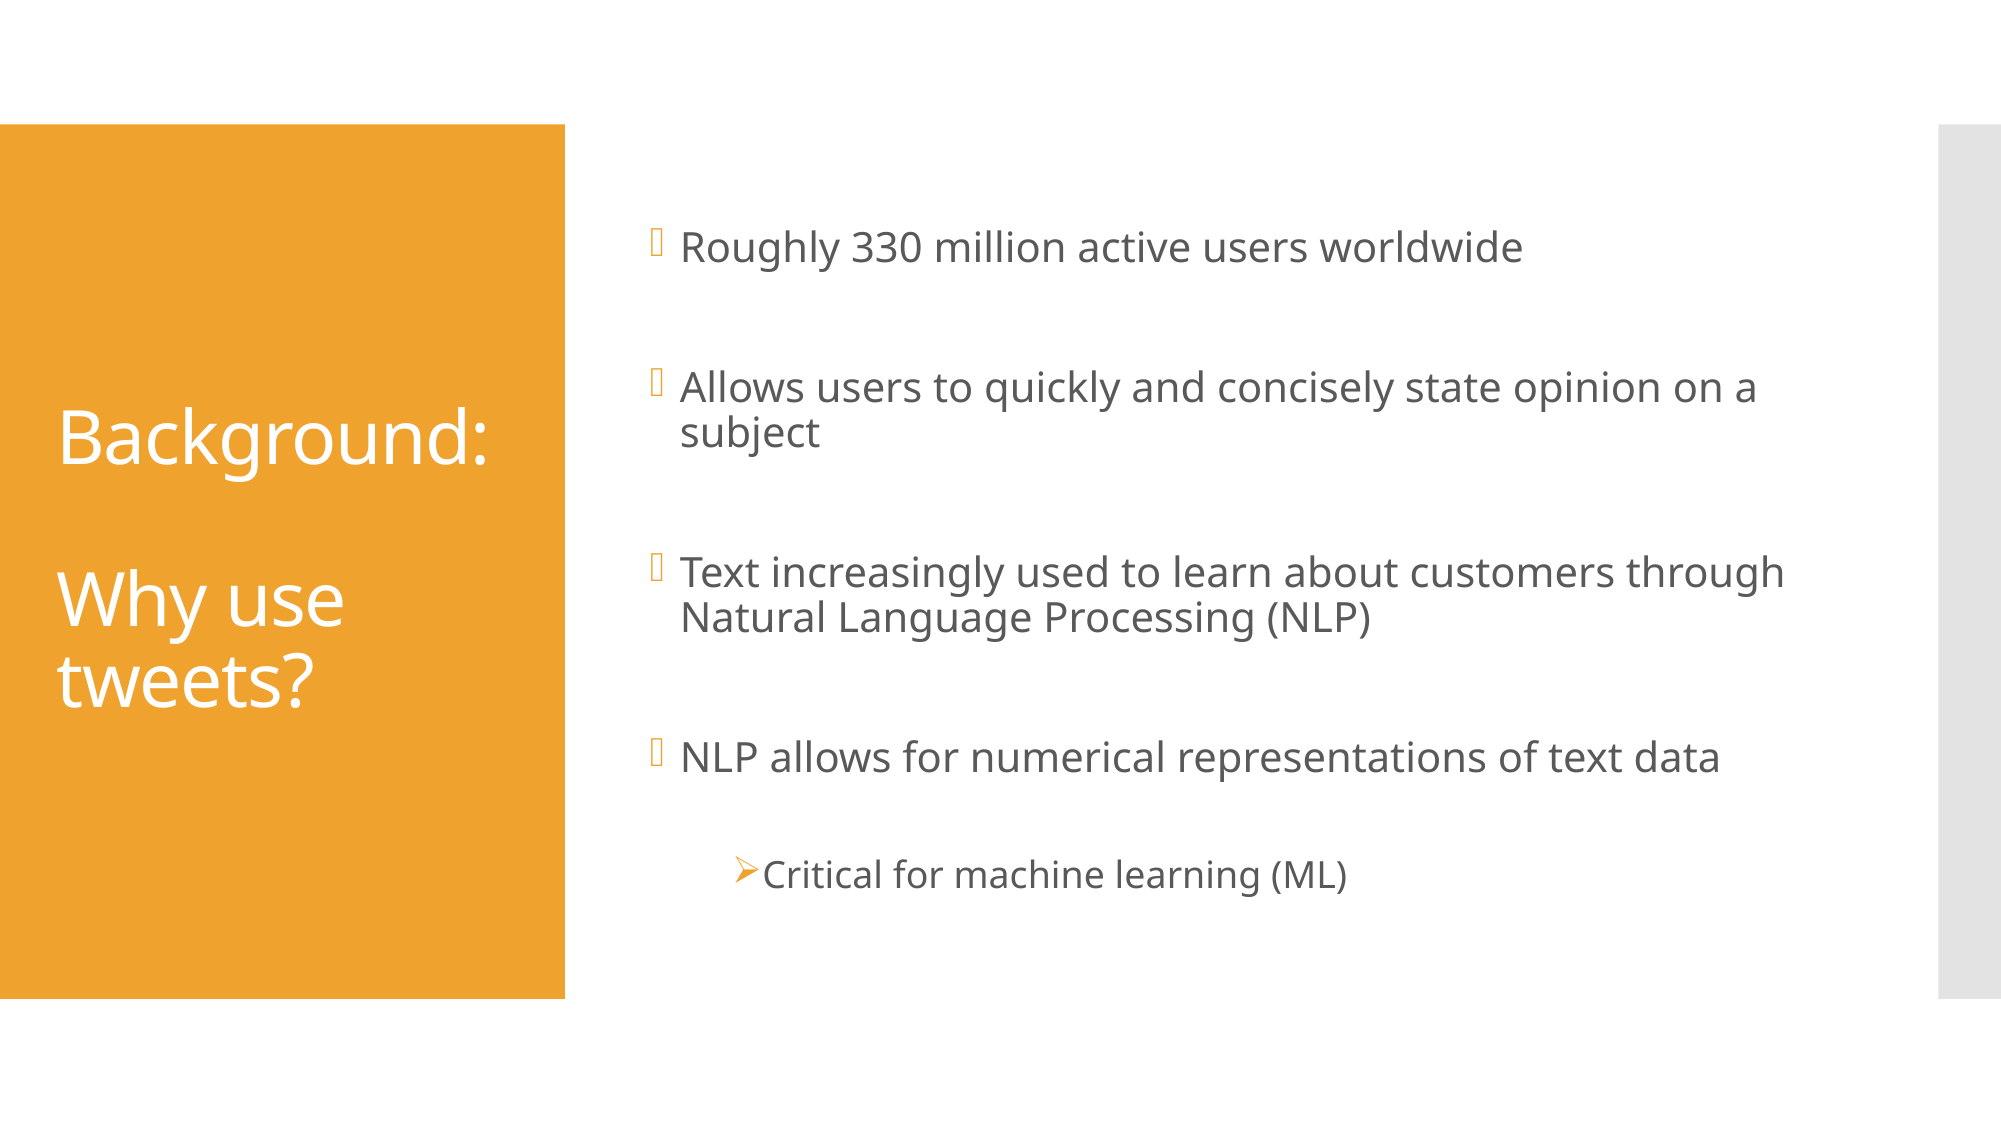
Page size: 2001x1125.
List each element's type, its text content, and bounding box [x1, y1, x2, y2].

title Background: Why use tweets? [41, 184, 525, 940]
list Roughly 330 million active users worldwide Allows users to quickly and concisely state opinion on a subject Text increasingly used to learn about customers through Natural Language Processing (NLP) NLP allows for numerical representations of text data Critical for machine learning (ML) [634, 141, 1835, 982]
